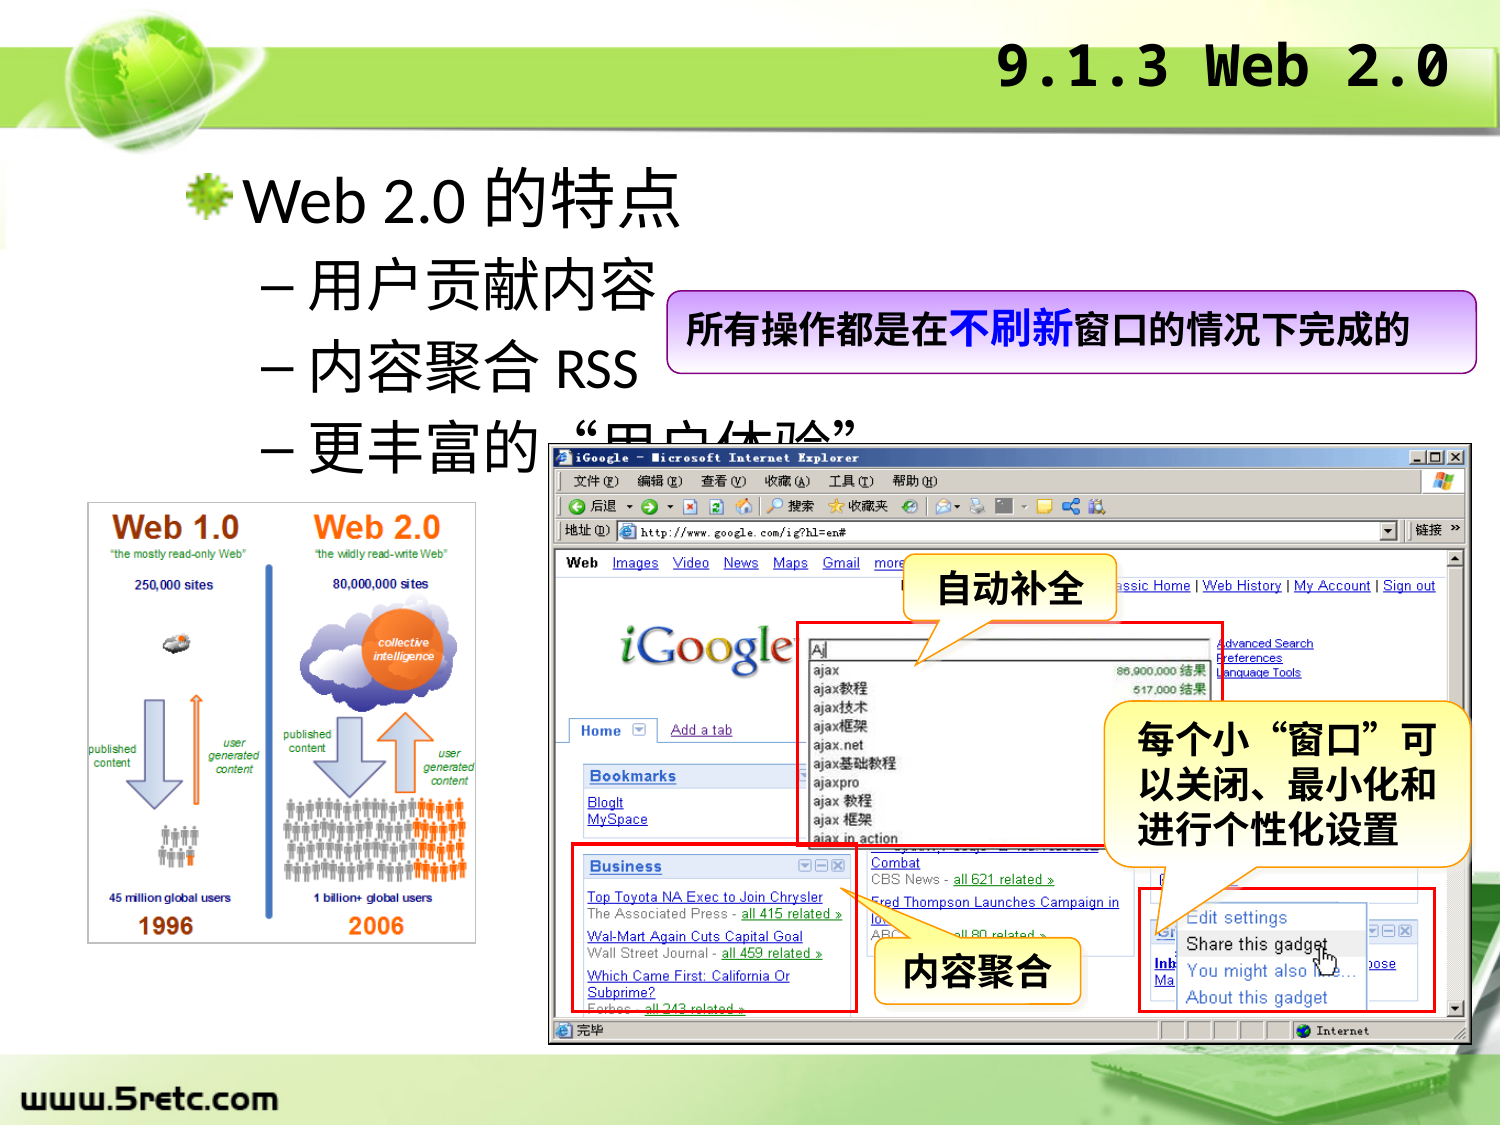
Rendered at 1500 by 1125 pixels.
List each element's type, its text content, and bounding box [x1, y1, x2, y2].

title 9.1.3 Web 2.0 [75, 0, 1500, 126]
list Web 2.0的特点 用户贡献内容 内容聚合RSS 更丰富的“用户体验” [171, 148, 1372, 575]
text_box 所有操作都是在不刷新窗口的情况下完成的 [667, 290, 1477, 374]
picture [0, 0, 1500, 1125]
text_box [548, 444, 1471, 1044]
